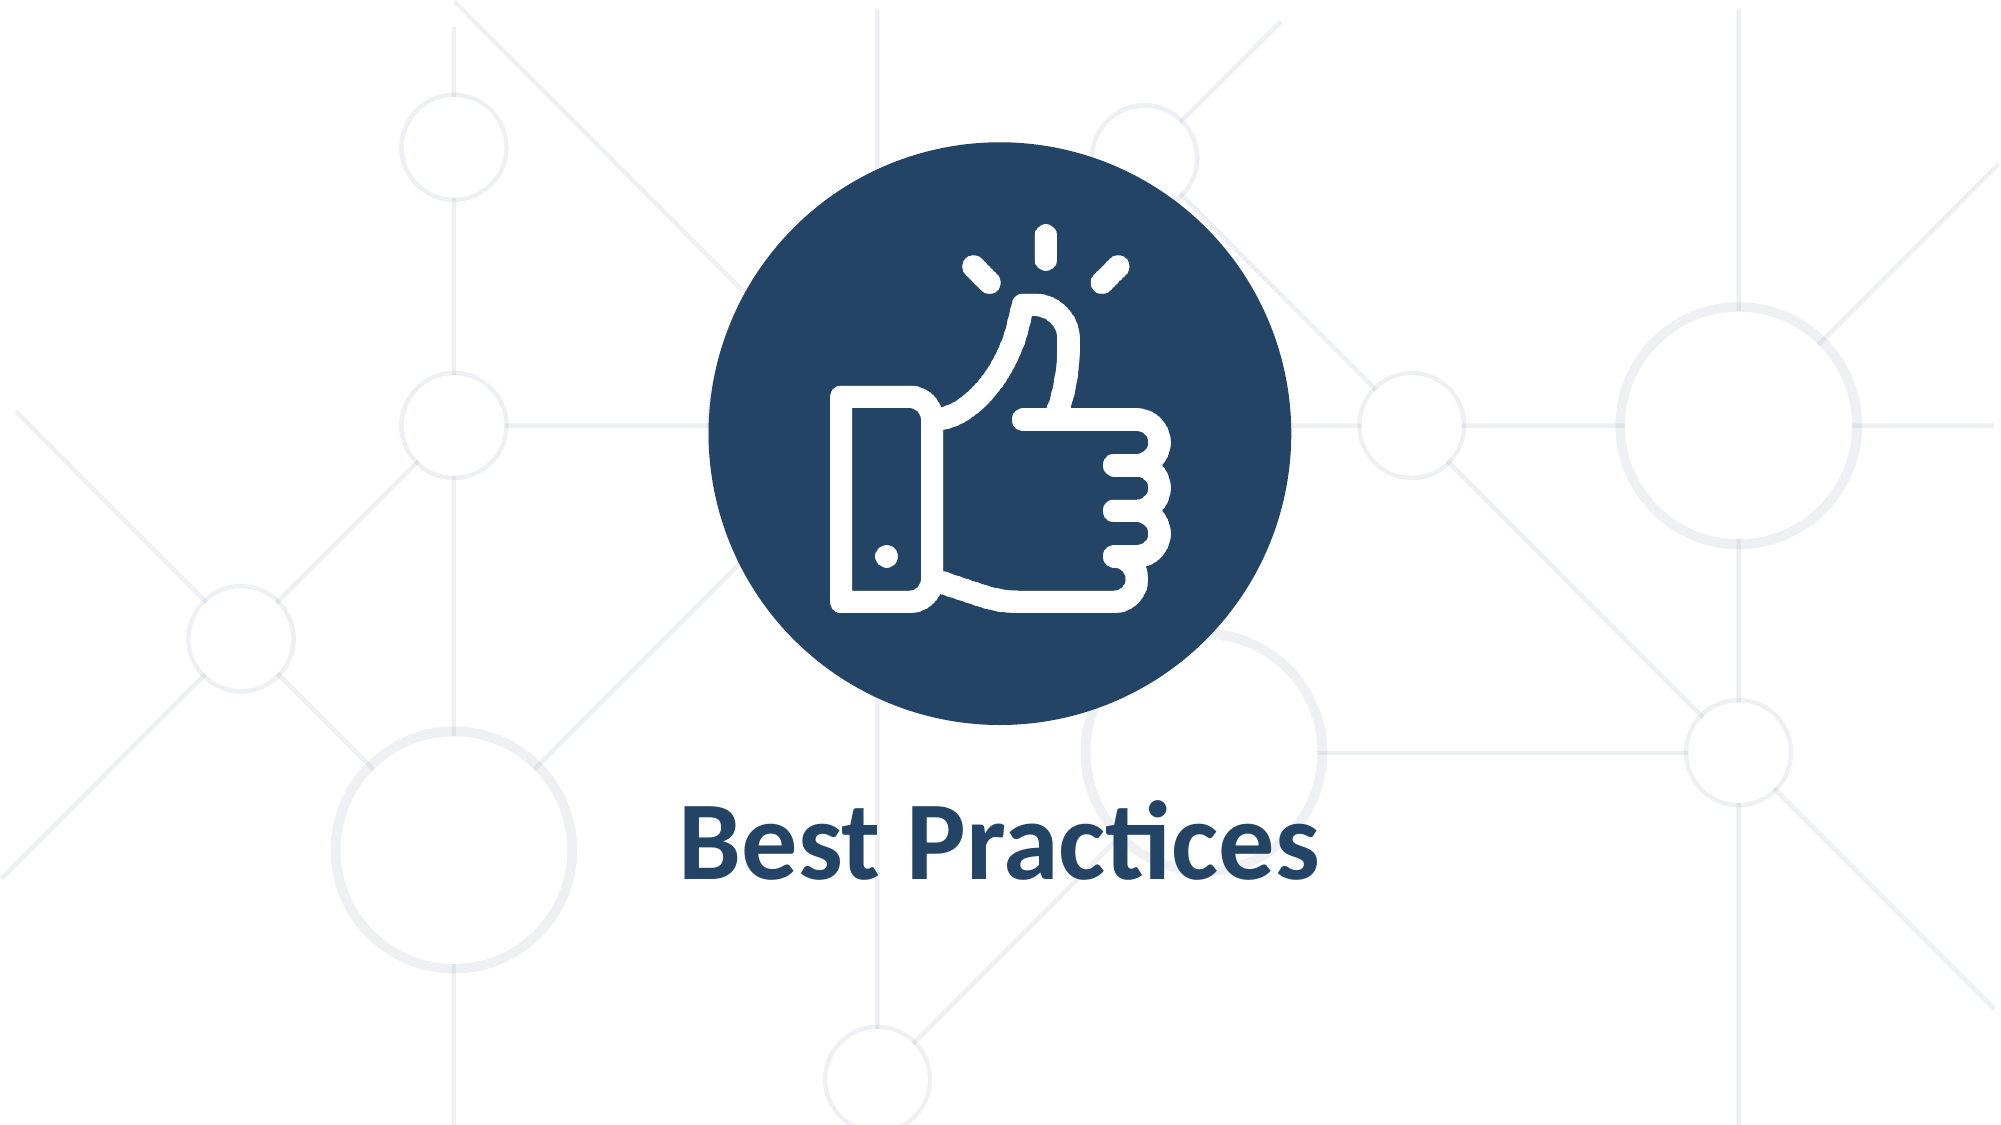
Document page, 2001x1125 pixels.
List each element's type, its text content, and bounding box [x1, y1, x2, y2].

title Best Practices [100, 771, 1900, 898]
picture [805, 224, 1194, 613]
